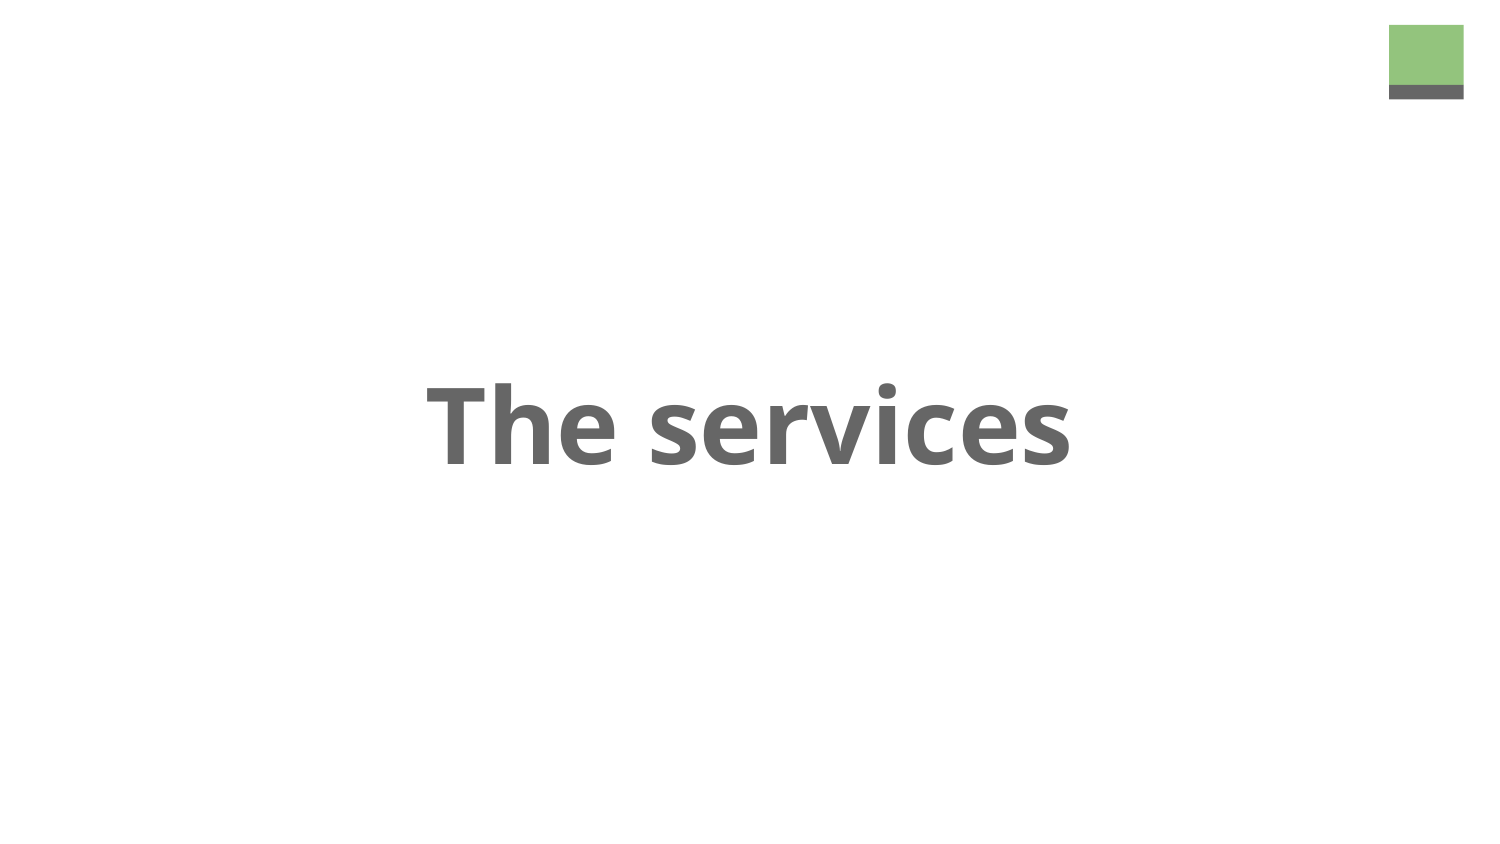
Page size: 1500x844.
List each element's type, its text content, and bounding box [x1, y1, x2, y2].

title The services [51, 352, 1449, 491]
